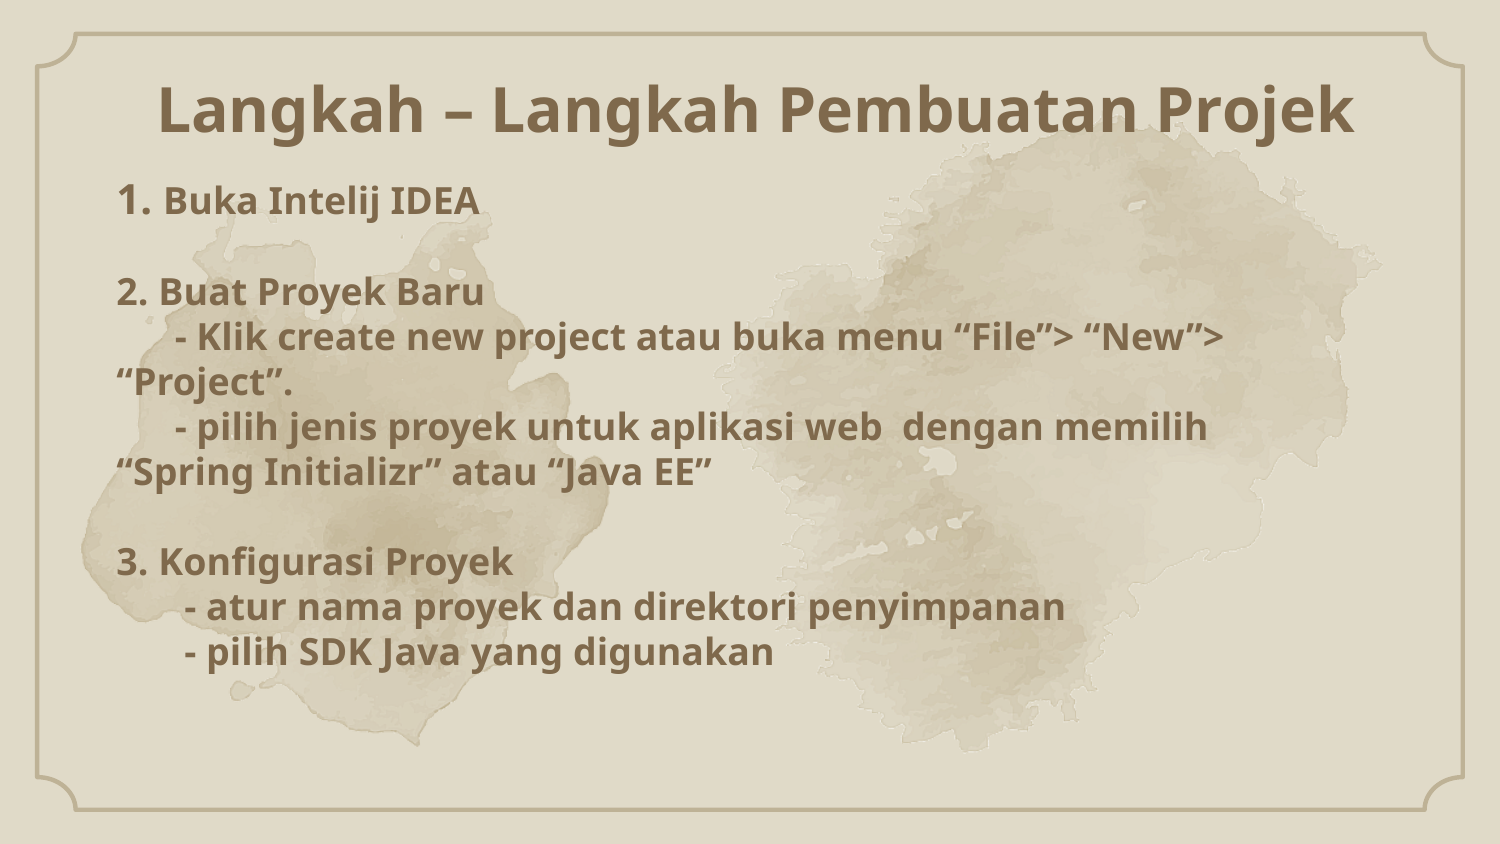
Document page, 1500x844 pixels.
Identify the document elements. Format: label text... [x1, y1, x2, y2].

title 1. Buka Intelij IDEA 2. Buat Proyek Baru - Klik create new project atau buka menu “File”> “New”> “Project”. - pilih jenis proyek untuk aplikasi web dengan memilih “Spring Initializr” atau “Java EE” 3. Konfigurasi Proyek - atur nama proyek dan direktori penyimpanan - pilih SDK Java yang digunakan [101, 243, 1427, 798]
title Langkah – Langkah Pembuatan Projek [131, 77, 1398, 138]
